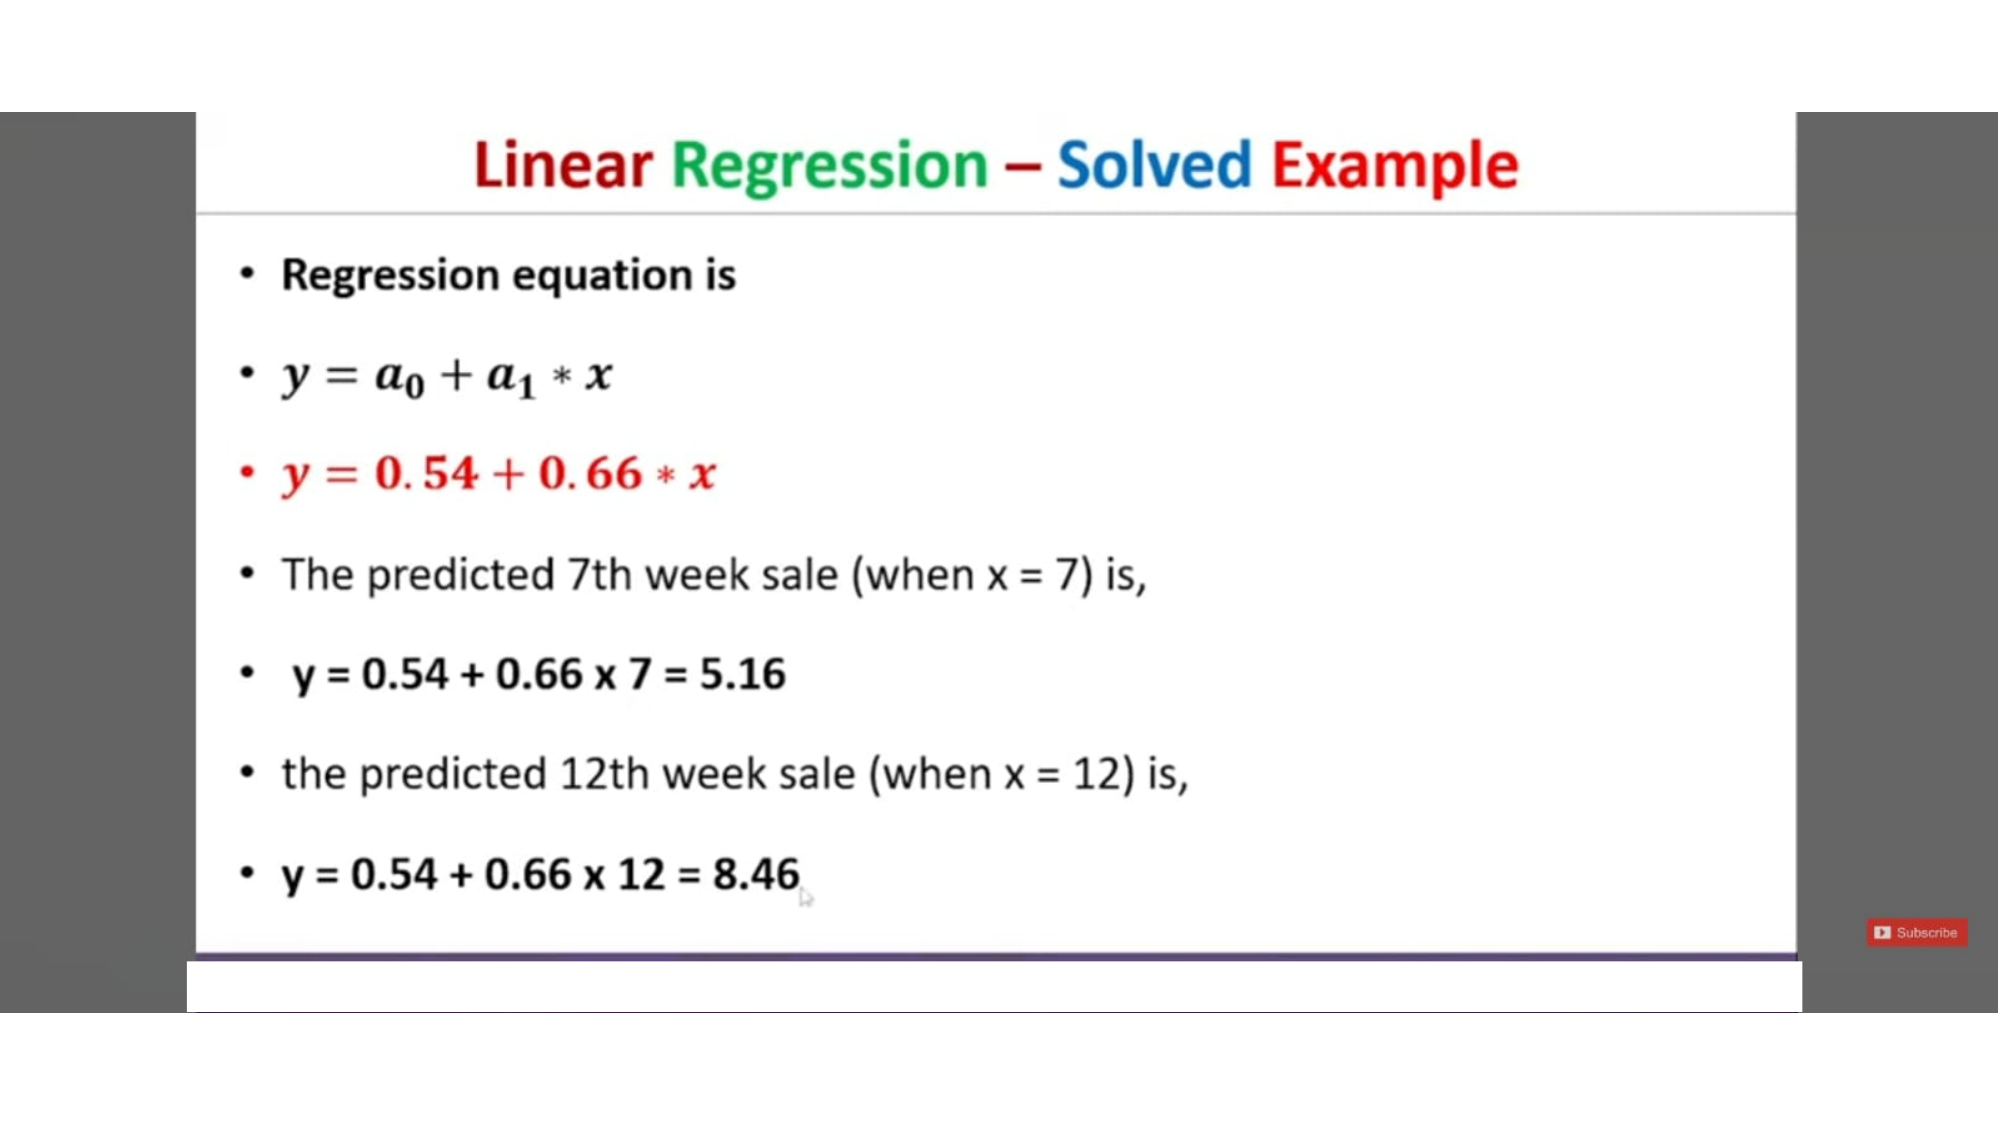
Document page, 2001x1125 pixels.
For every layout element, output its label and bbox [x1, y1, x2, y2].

picture [0, 112, 1998, 1013]
